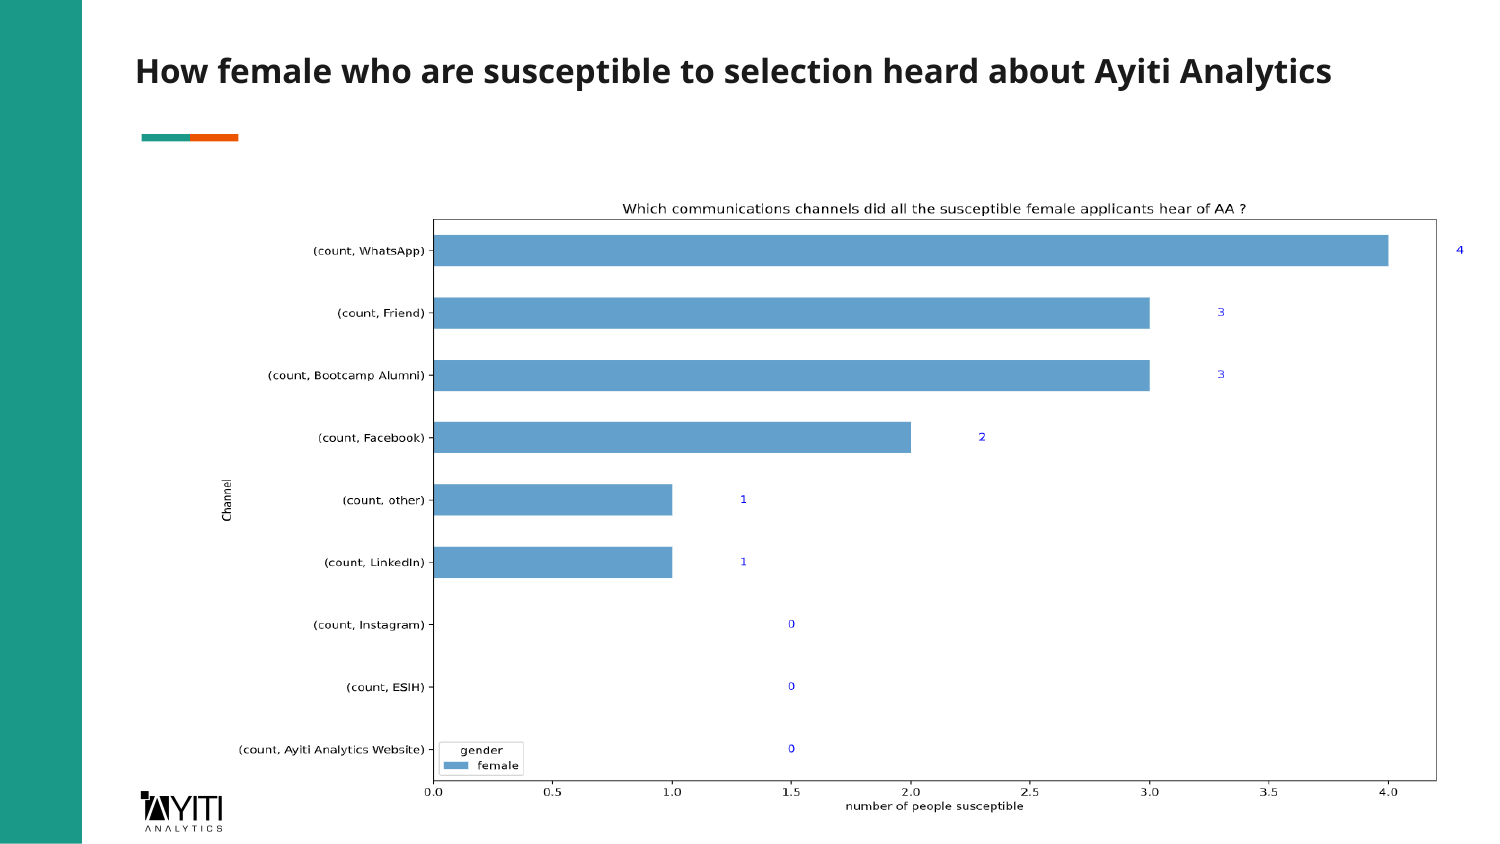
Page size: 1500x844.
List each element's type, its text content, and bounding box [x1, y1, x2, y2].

title How female who are susceptible to selection heard about Ayiti Analytics [134, 49, 1366, 91]
picture [140, 196, 1472, 832]
